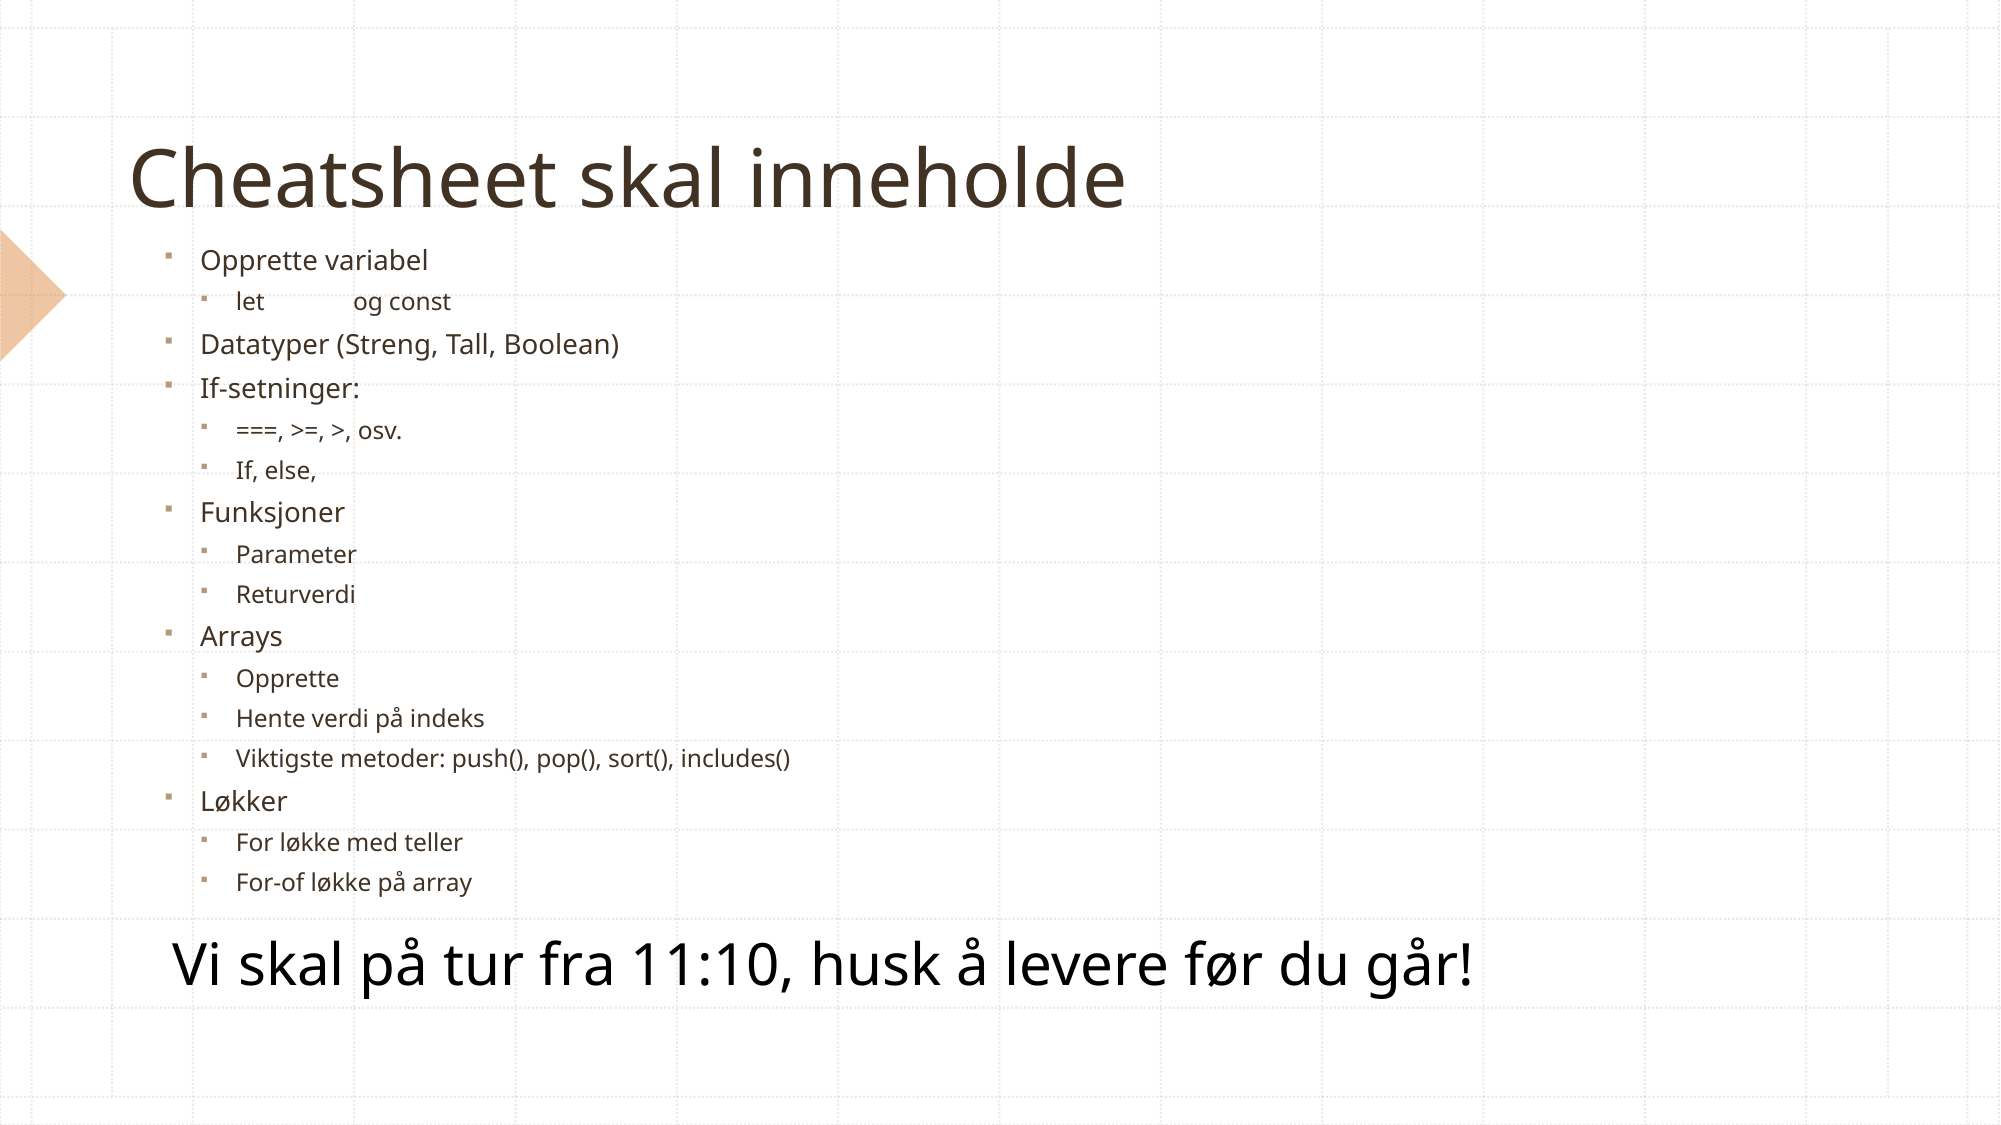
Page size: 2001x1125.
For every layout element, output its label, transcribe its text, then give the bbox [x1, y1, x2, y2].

text_box Vi skal på tur fra 11:10, husk å levere før du går! [158, 920, 1703, 1005]
title Cheatsheet skal inneholde [113, 119, 1808, 231]
list Opprette variabel let og const Datatyper (Streng, Tall, Boolean) If-setninger: ===, >=, >, osv. If, else, Funksjoner Parameter Returverdi Arrays Opprette Hente verdi på indeks Viktigste metoder: push(), pop(), sort(), includes() Løkker For løkke med teller For-of løkke på array [113, 231, 1808, 909]
